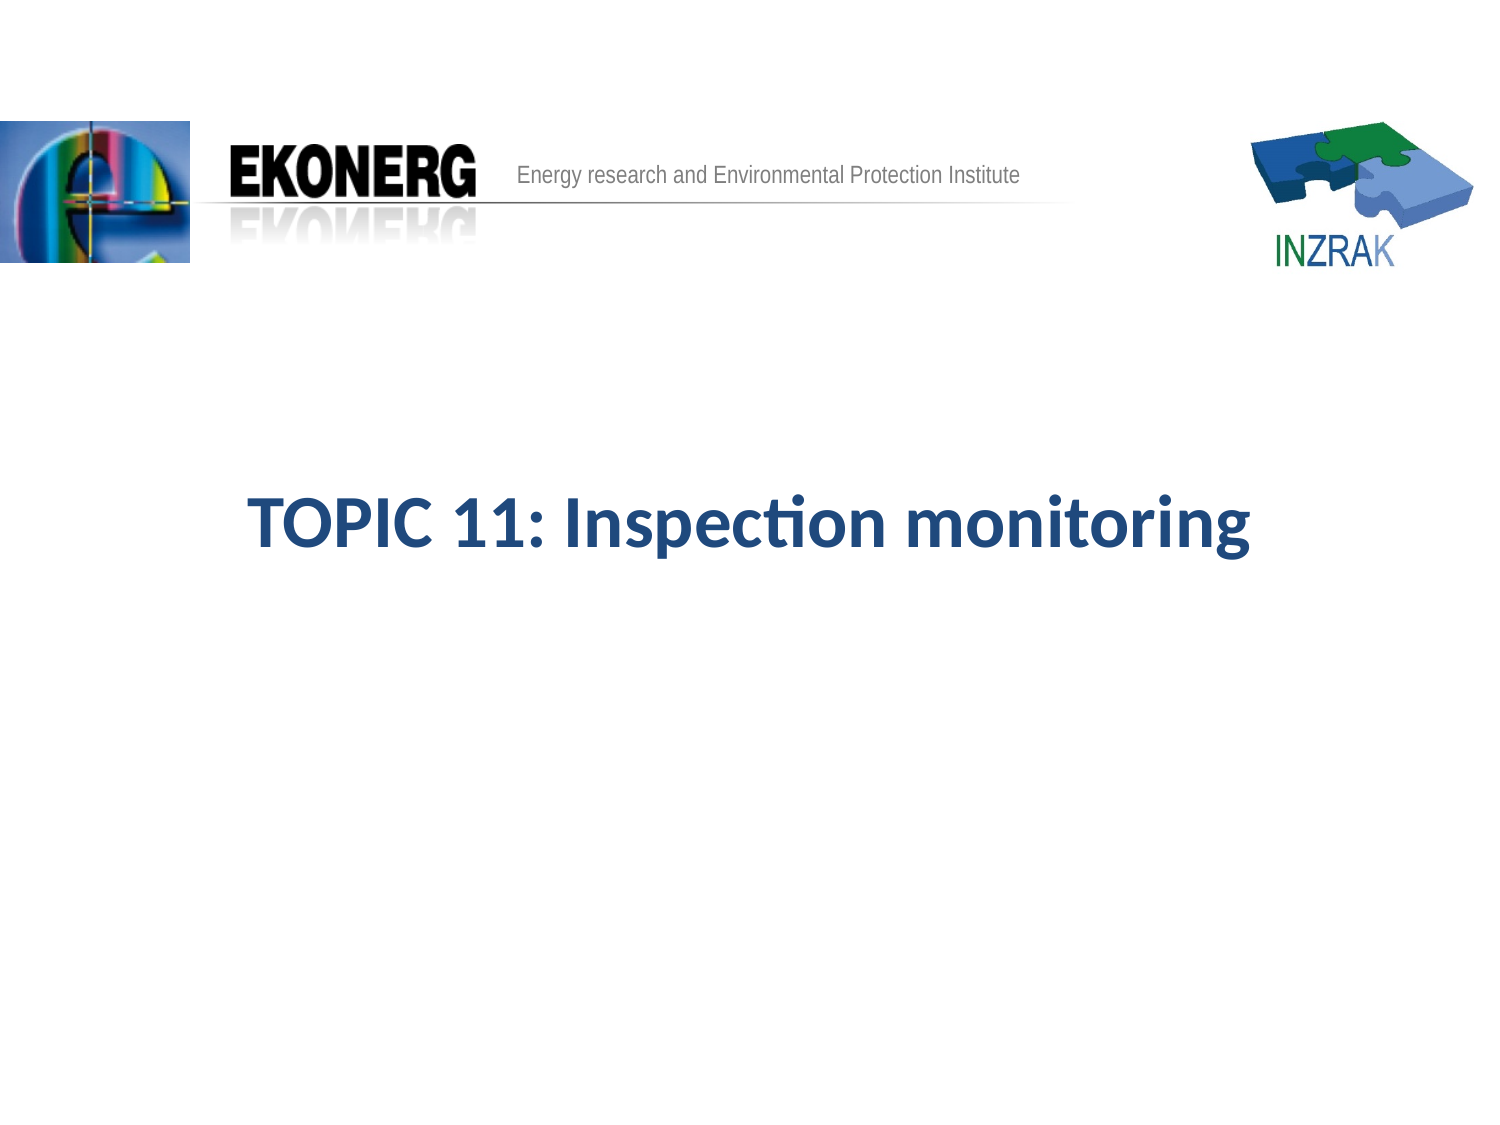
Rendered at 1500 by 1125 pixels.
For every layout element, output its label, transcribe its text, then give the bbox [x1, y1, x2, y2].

picture [1250, 120, 1475, 280]
title TOPIC 11: Inspection monitoring [75, 423, 1425, 611]
picture [0, 120, 190, 264]
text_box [194, 144, 1086, 255]
